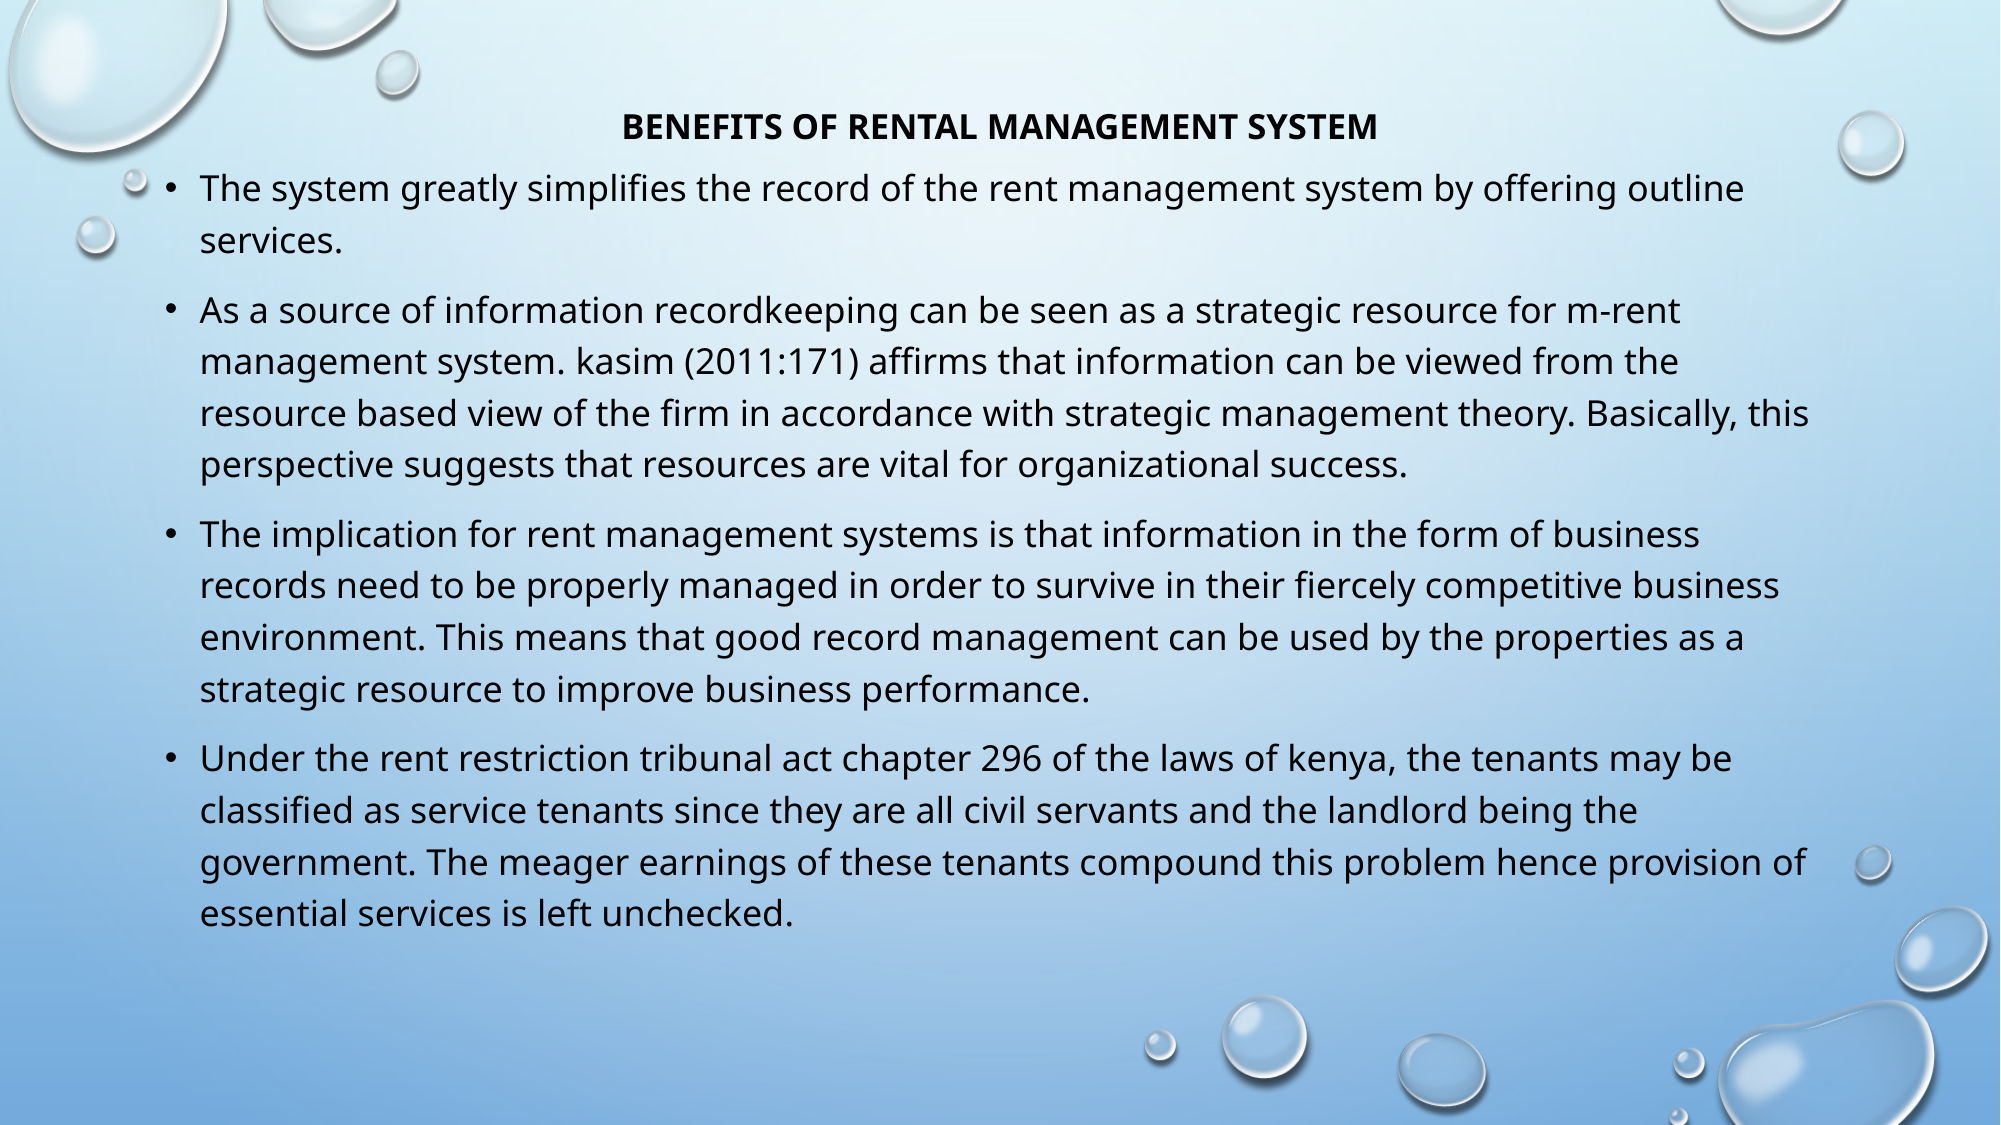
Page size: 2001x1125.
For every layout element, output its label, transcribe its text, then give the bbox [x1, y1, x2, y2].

picture [0, 0, 2000, 1125]
list The system greatly simplifies the record of the rent management system by offering outline services. As a source of information recordkeeping can be seen as a strategic resource for m-rent management system. kasim (2011:171) affirms that information can be viewed from the resource based view of the firm in accordance with strategic management theory. Basically, this perspective suggests that resources are vital for organizational success. The implication for rent management systems is that information in the form of business records need to be properly managed in order to survive in their fiercely competitive business environment. This means that good record management can be used by the properties as a strategic resource to improve business performance. Under the rent restriction tribunal act chapter 296 of the laws of kenya, the tenants may be classified as service tenants since they are all civil servants and the landlord being the government. The meager earnings of these tenants compound this problem hence provision of essential services is left unchecked. [149, 149, 1850, 950]
title BENEFITS OF RENTAL MANAGEMENT SYSTEM [149, 101, 1851, 197]
